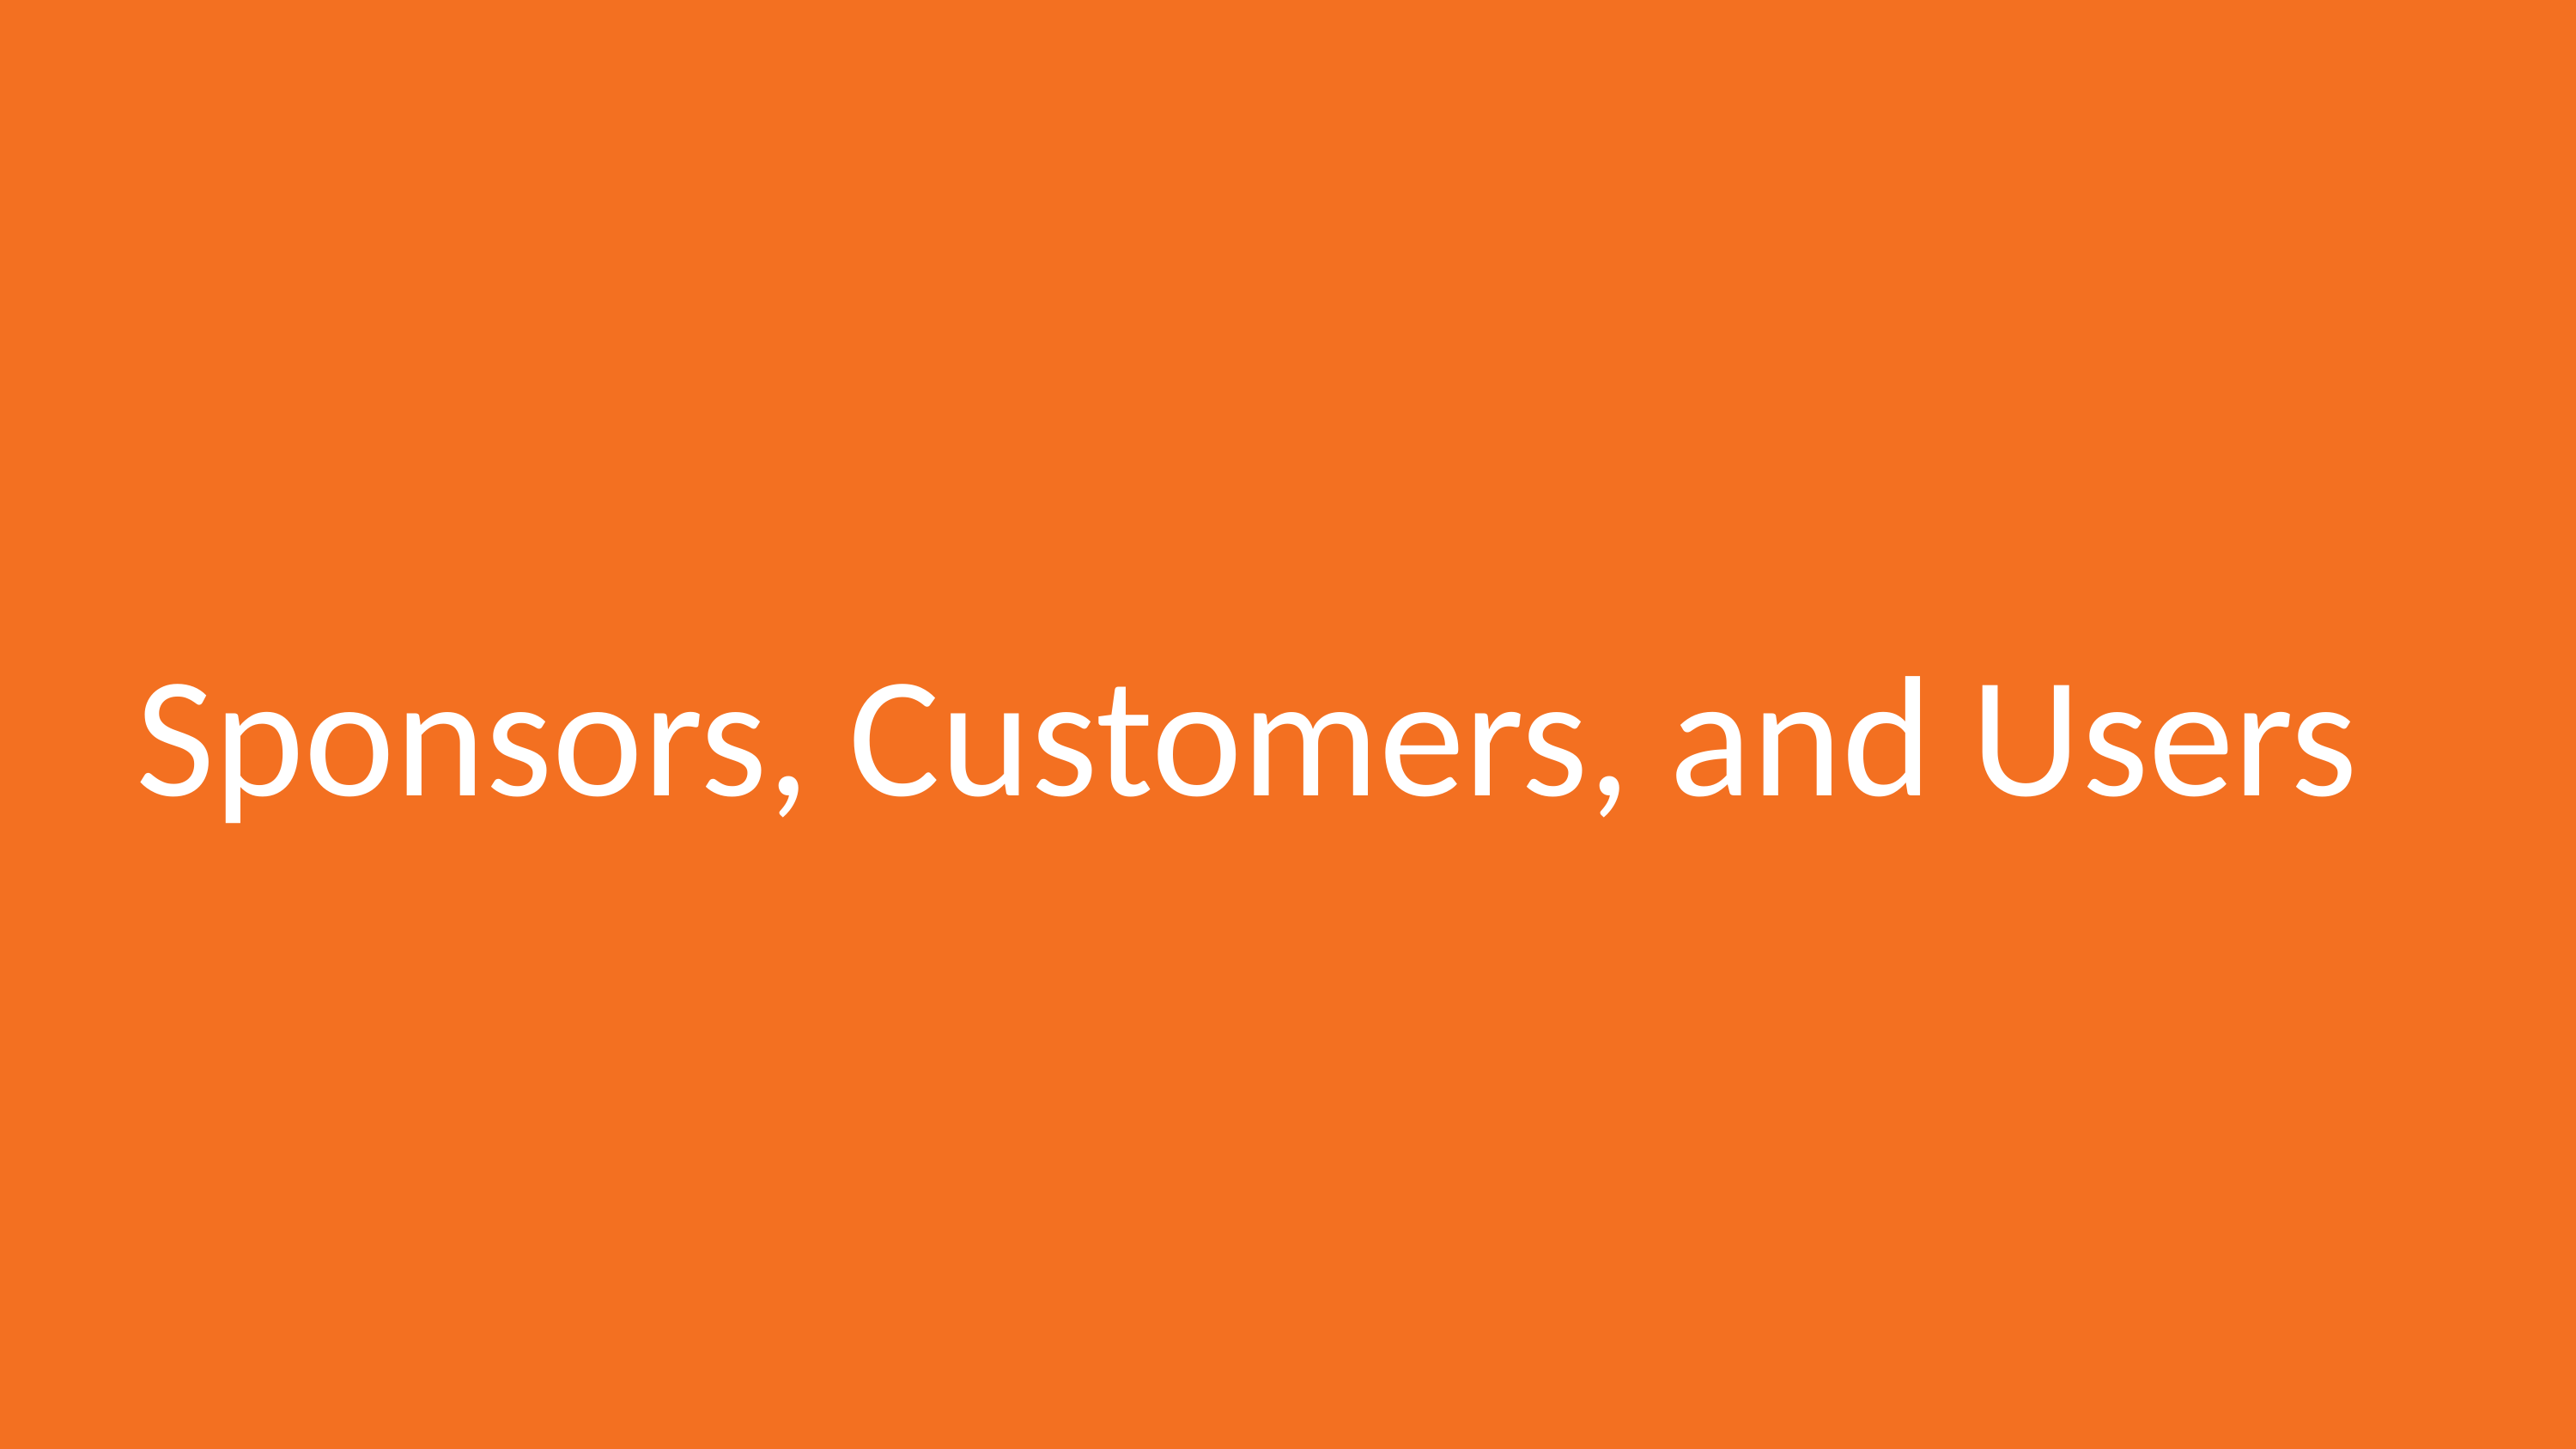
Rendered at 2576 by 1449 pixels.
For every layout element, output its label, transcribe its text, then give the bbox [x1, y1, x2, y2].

title Sponsors, Customers, and Users [110, 593, 2461, 856]
